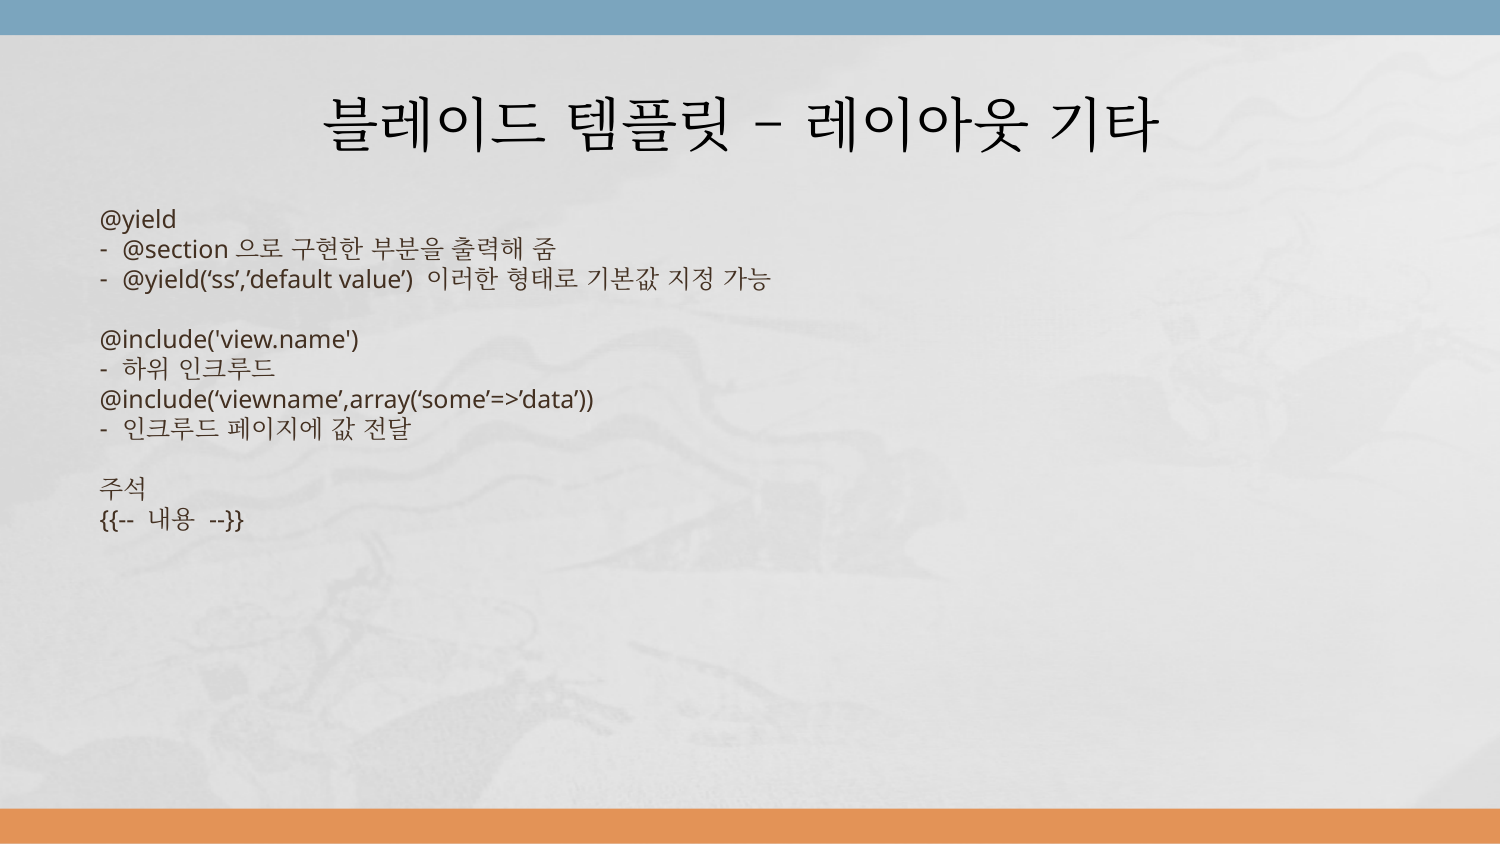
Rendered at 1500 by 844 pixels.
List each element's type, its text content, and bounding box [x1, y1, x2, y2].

title 블레이드 템플릿 – 레이아웃 기타 [51, 72, 1449, 167]
picture [0, 36, 1500, 808]
list @yield @section으로 구현한 부분을 출력해 줌 @yield(‘ss’,’default value’) 이러한 형태로 기본값 지정 가능 @include('view.name') 하위 인크루드 @include(‘viewname’,array(‘some’=>’data’)) 인크루드 페이지에 값 전달 주석 {{-- 내용 --}} [51, 189, 1449, 750]
